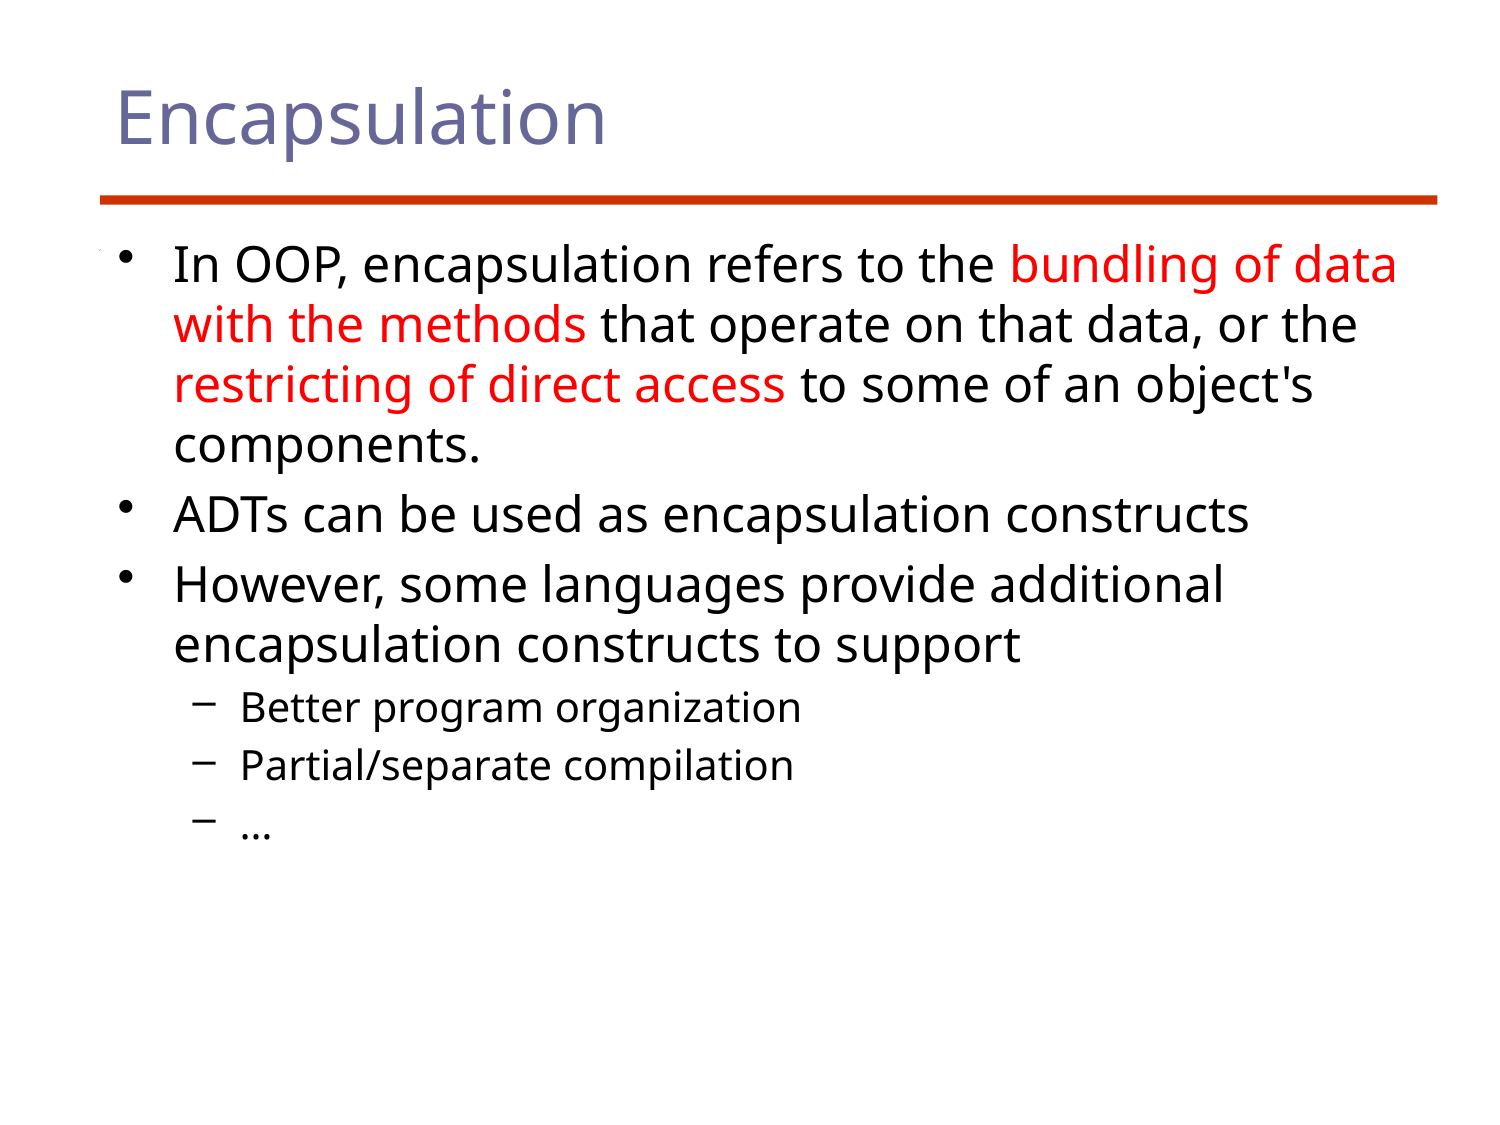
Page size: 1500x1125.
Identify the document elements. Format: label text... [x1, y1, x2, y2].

title Encapsulation [99, 62, 1438, 250]
list In OOP, encapsulation refers to the bundling of data with the methods that operate on that data, or the restricting of direct access to some of an object's components. ADTs can be used as encapsulation constructs However, some languages provide additional encapsulation constructs to support Better program organization Partial/separate compilation … [102, 224, 1441, 975]
